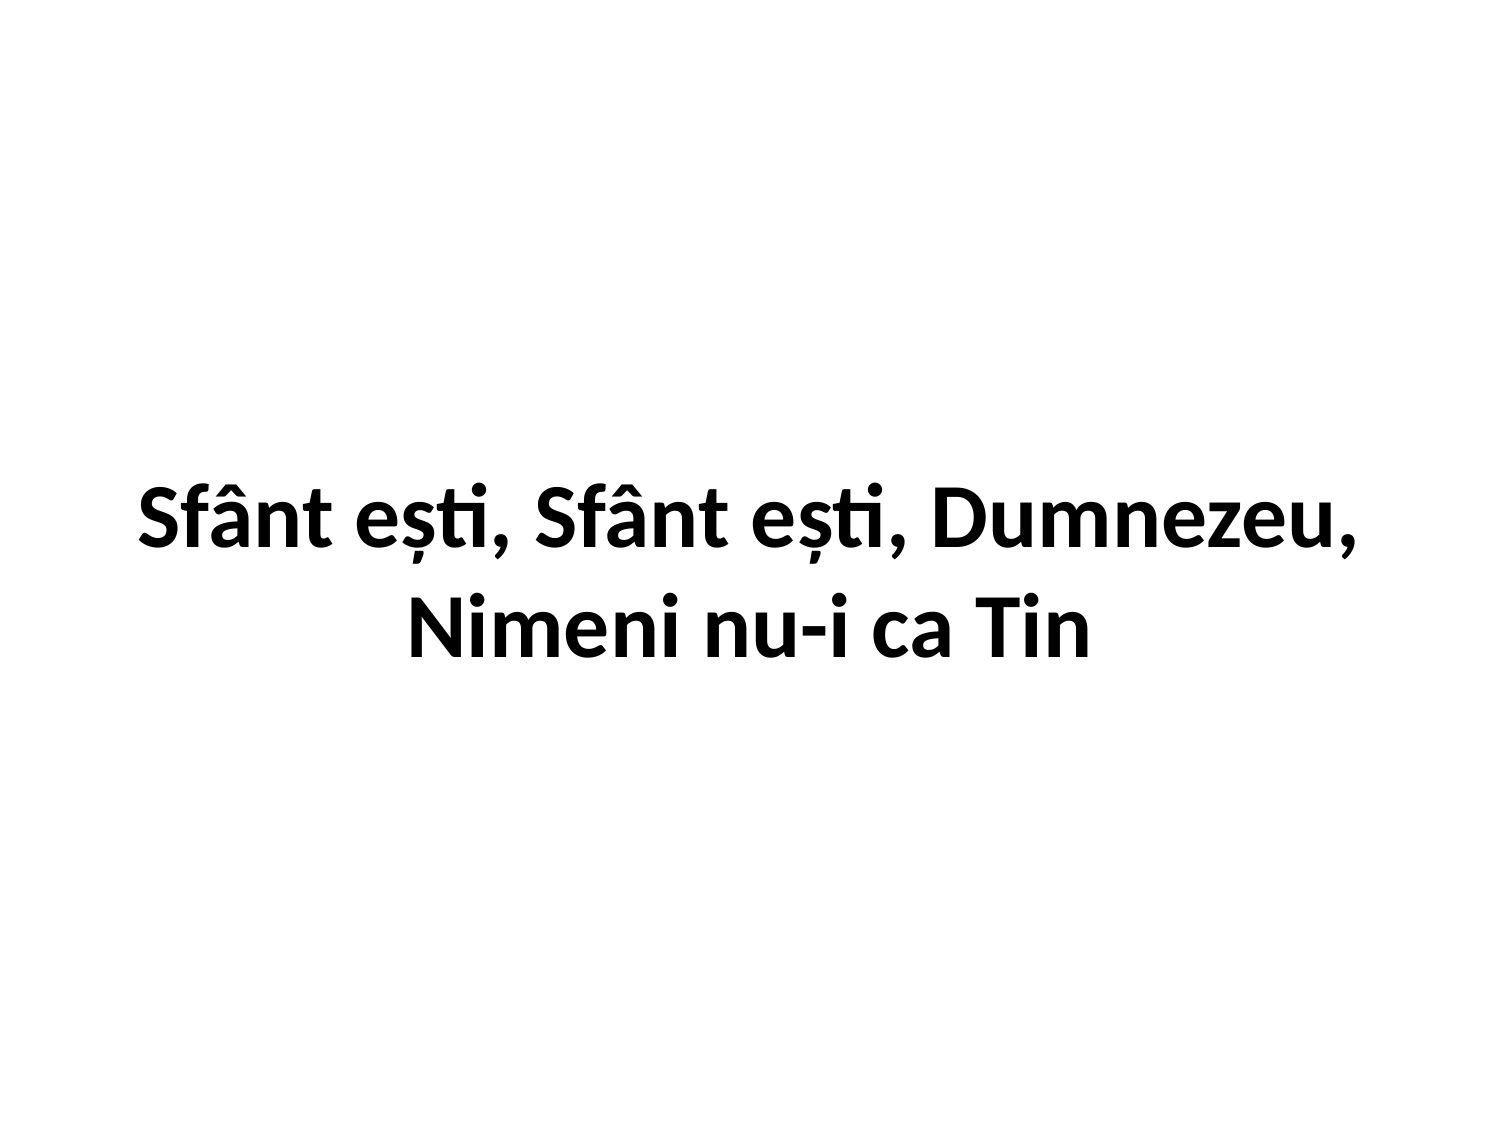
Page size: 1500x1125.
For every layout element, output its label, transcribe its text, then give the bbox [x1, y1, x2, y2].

title Sfânt eşti, Sfânt eşti, Dumnezeu, Nimeni nu-i ca Tin [75, 45, 1425, 1088]
